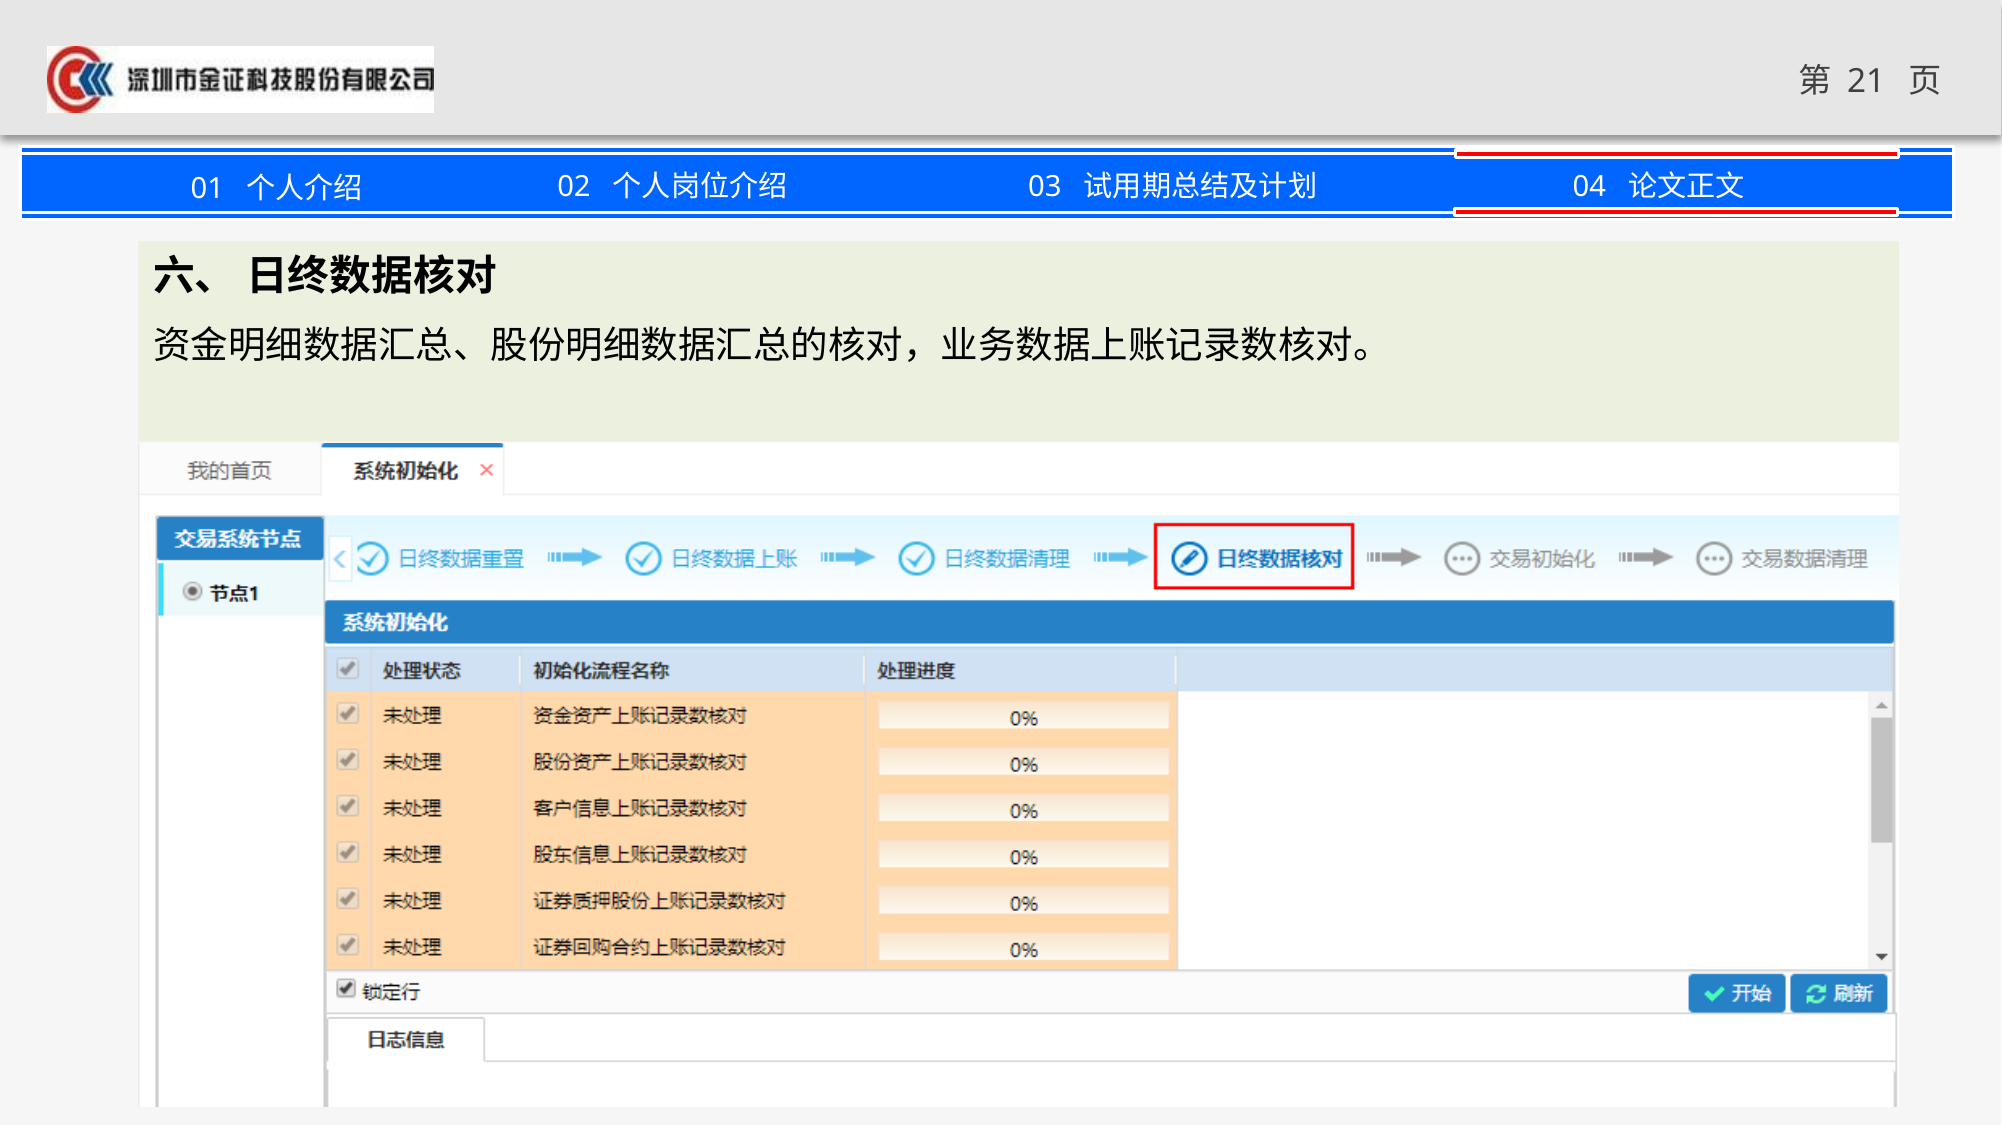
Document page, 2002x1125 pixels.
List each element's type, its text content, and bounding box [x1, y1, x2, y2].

text_box [1454, 148, 1901, 160]
text_box 六、 日终数据核对 资金明细数据汇总、股份明细数据汇总的核对，业务数据上账记录数核对。 [138, 241, 1899, 442]
picture [47, 46, 434, 113]
text_box [1453, 206, 1900, 218]
picture [138, 442, 1899, 1107]
